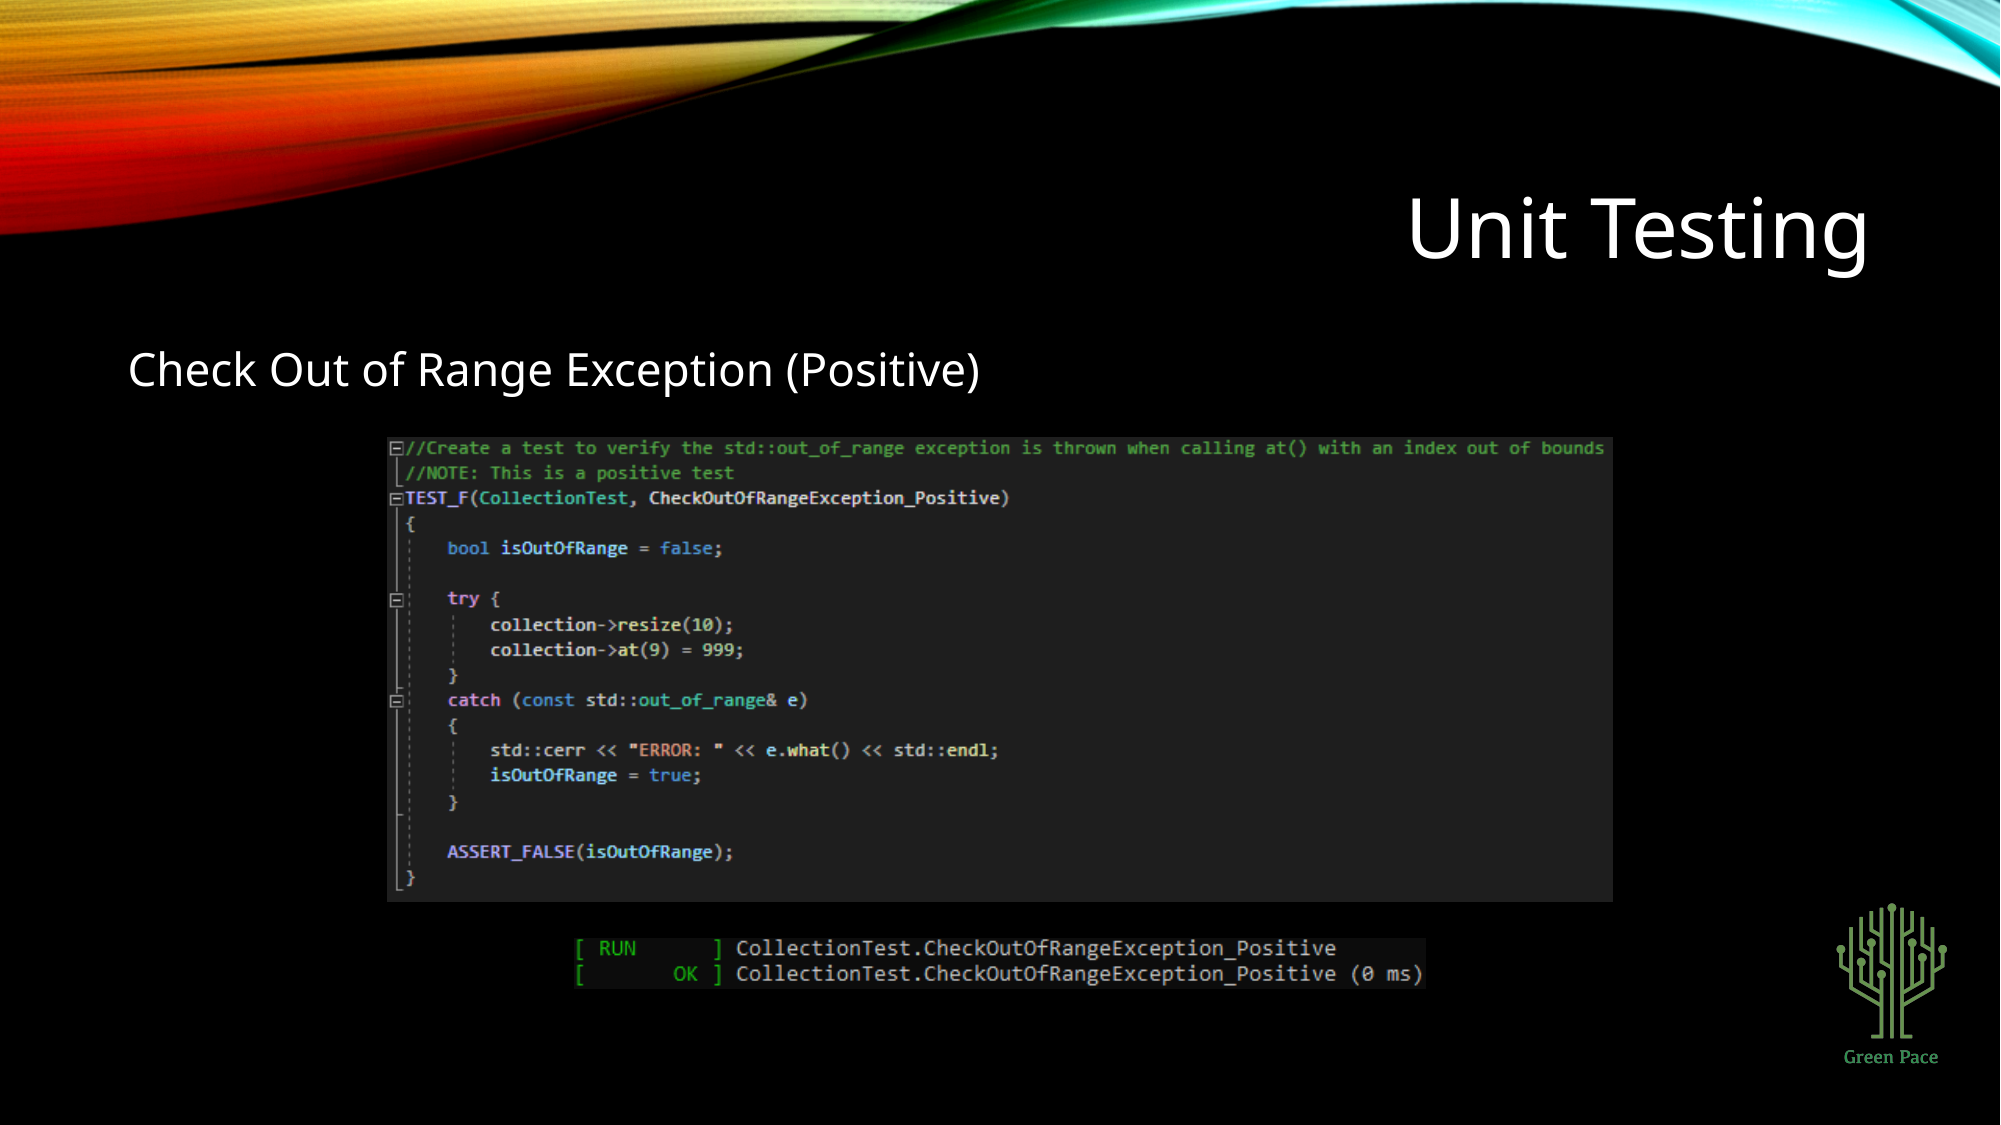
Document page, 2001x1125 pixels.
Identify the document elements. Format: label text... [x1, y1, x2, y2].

list Check Out of Range Exception (Positive) [112, 339, 1888, 1000]
picture [1817, 892, 1964, 1082]
title Unit Testing [474, 125, 1888, 338]
picture [573, 938, 1426, 989]
picture [387, 437, 1613, 902]
picture [0, 0, 2000, 237]
